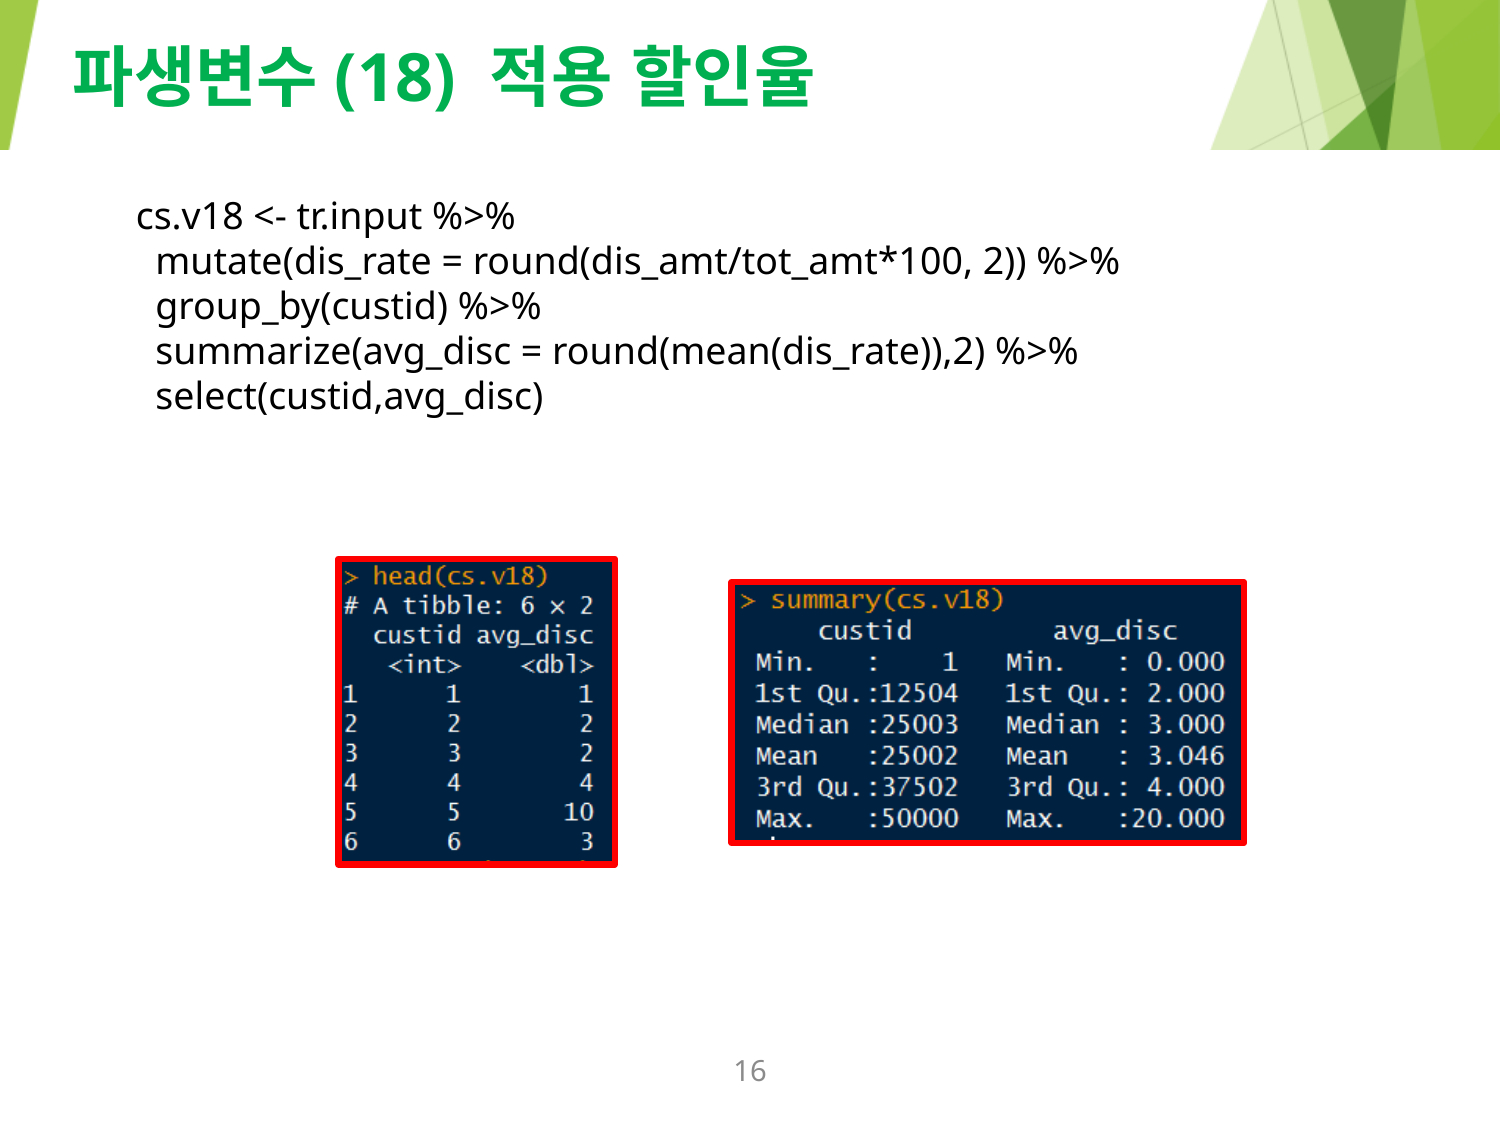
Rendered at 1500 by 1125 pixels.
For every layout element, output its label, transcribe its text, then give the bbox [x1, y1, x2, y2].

picture [0, 0, 1500, 150]
text_box cs.v18 <- tr.input %>% mutate(dis_rate = round(dis_amt/tot_amt*100, 2)) %>% group_by(custid) %>% summarize(avg_disc = round(mean(dis_rate)),2) %>% select(custid,avg_disc) [121, 184, 1406, 425]
picture [341, 561, 612, 862]
slide_number 16 [581, 1042, 919, 1103]
picture [734, 585, 1241, 840]
